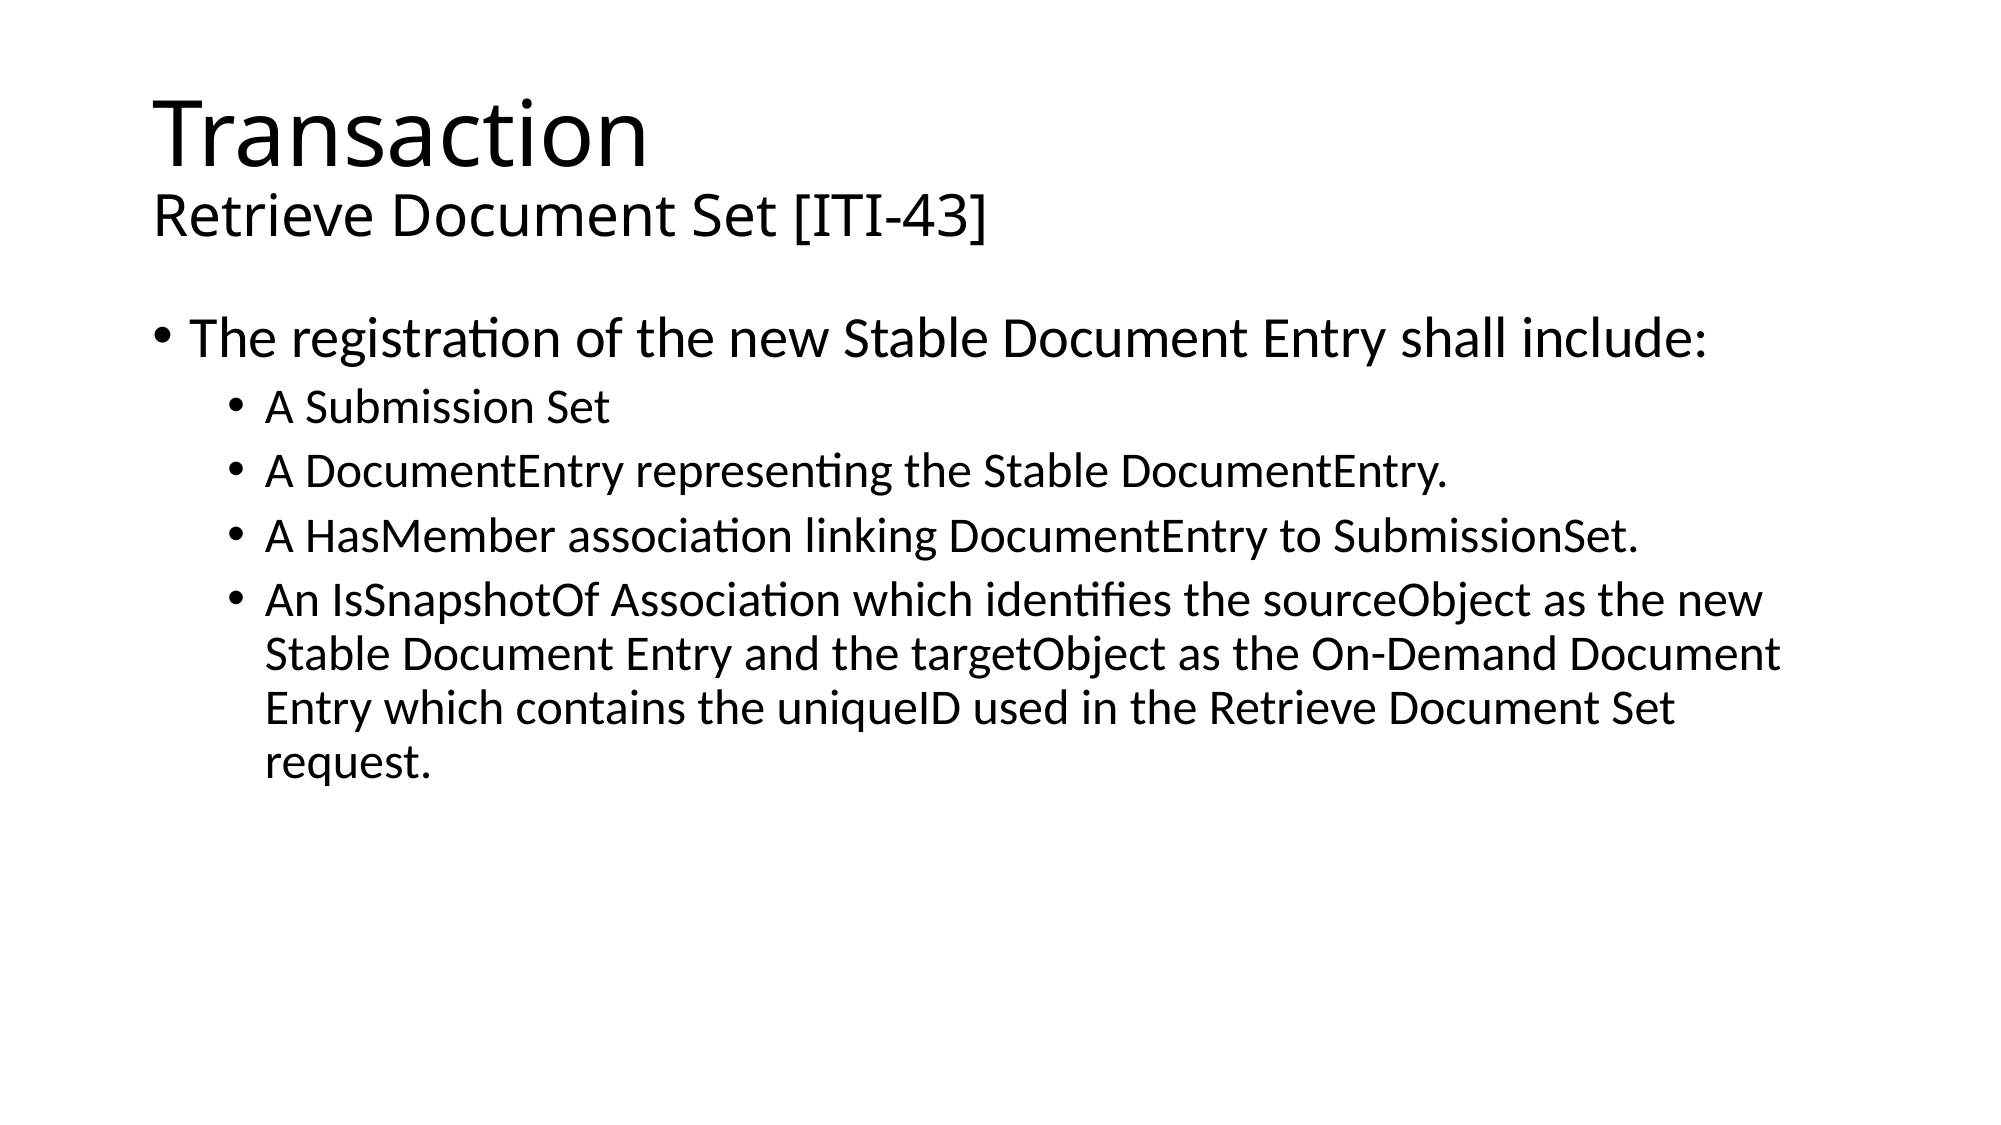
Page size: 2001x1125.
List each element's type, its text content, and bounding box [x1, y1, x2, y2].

list The registration of the new Stable Document Entry shall include: A Submission Set A DocumentEntry representing the Stable DocumentEntry. A HasMember association linking DocumentEntry to SubmissionSet. An IsSnapshotOf Association which identifies the sourceObject as the new Stable Document Entry and the targetObject as the On-Demand Document Entry which contains the uniqueID used in the Retrieve Document Set request. [137, 299, 1863, 1014]
title Transaction Retrieve Document Set [ITI-43] [137, 59, 1863, 278]
